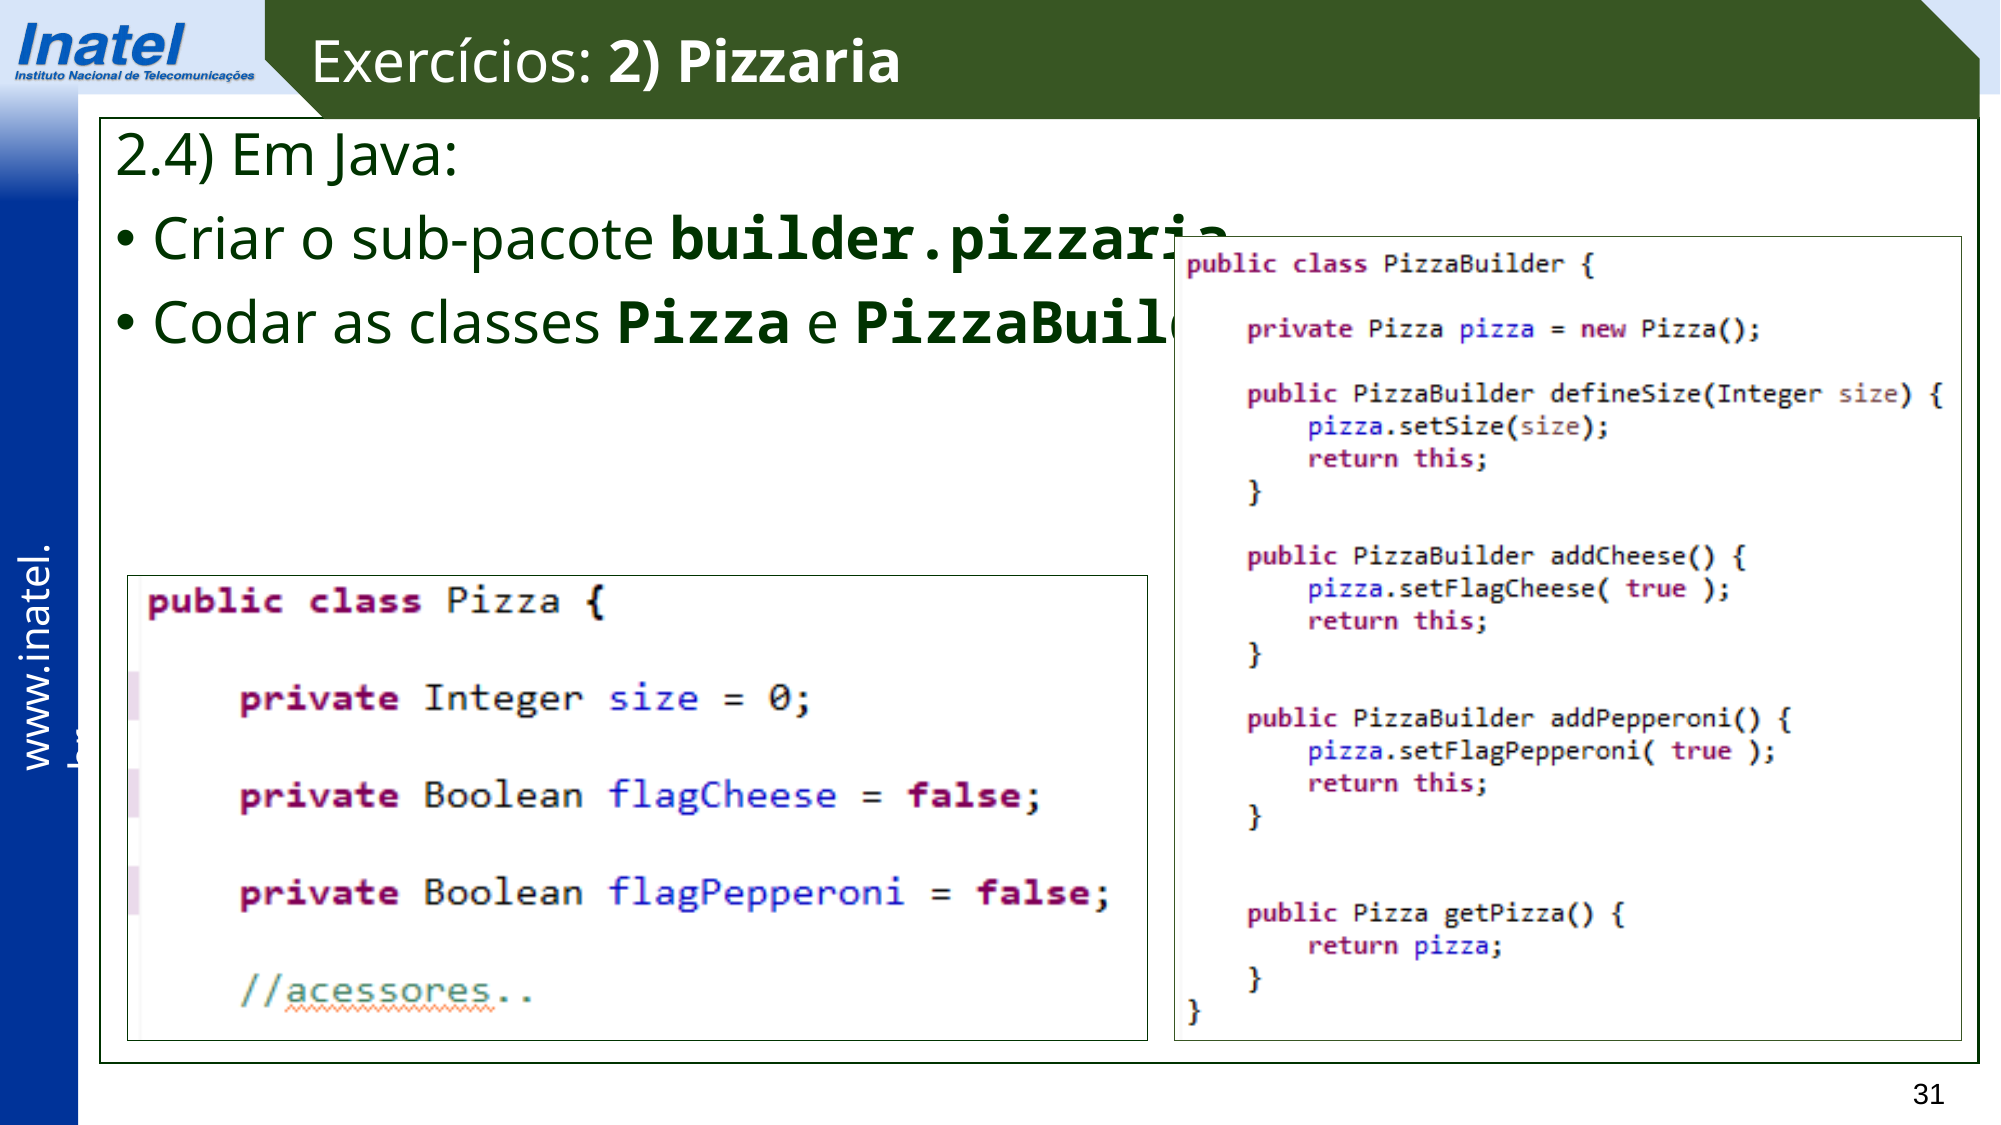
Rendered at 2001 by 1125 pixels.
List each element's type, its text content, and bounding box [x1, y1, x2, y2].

text_box Exercícios: 2) Pizzaria [264, 0, 1980, 120]
picture [1174, 236, 1962, 1041]
picture [12, 20, 258, 85]
text_box 2.4) Em Java: Criar o sub-pacote builder.pizzaria Codar as classes Pizza e PizzaBuilder [99, 117, 1980, 1064]
picture [127, 575, 1148, 1041]
